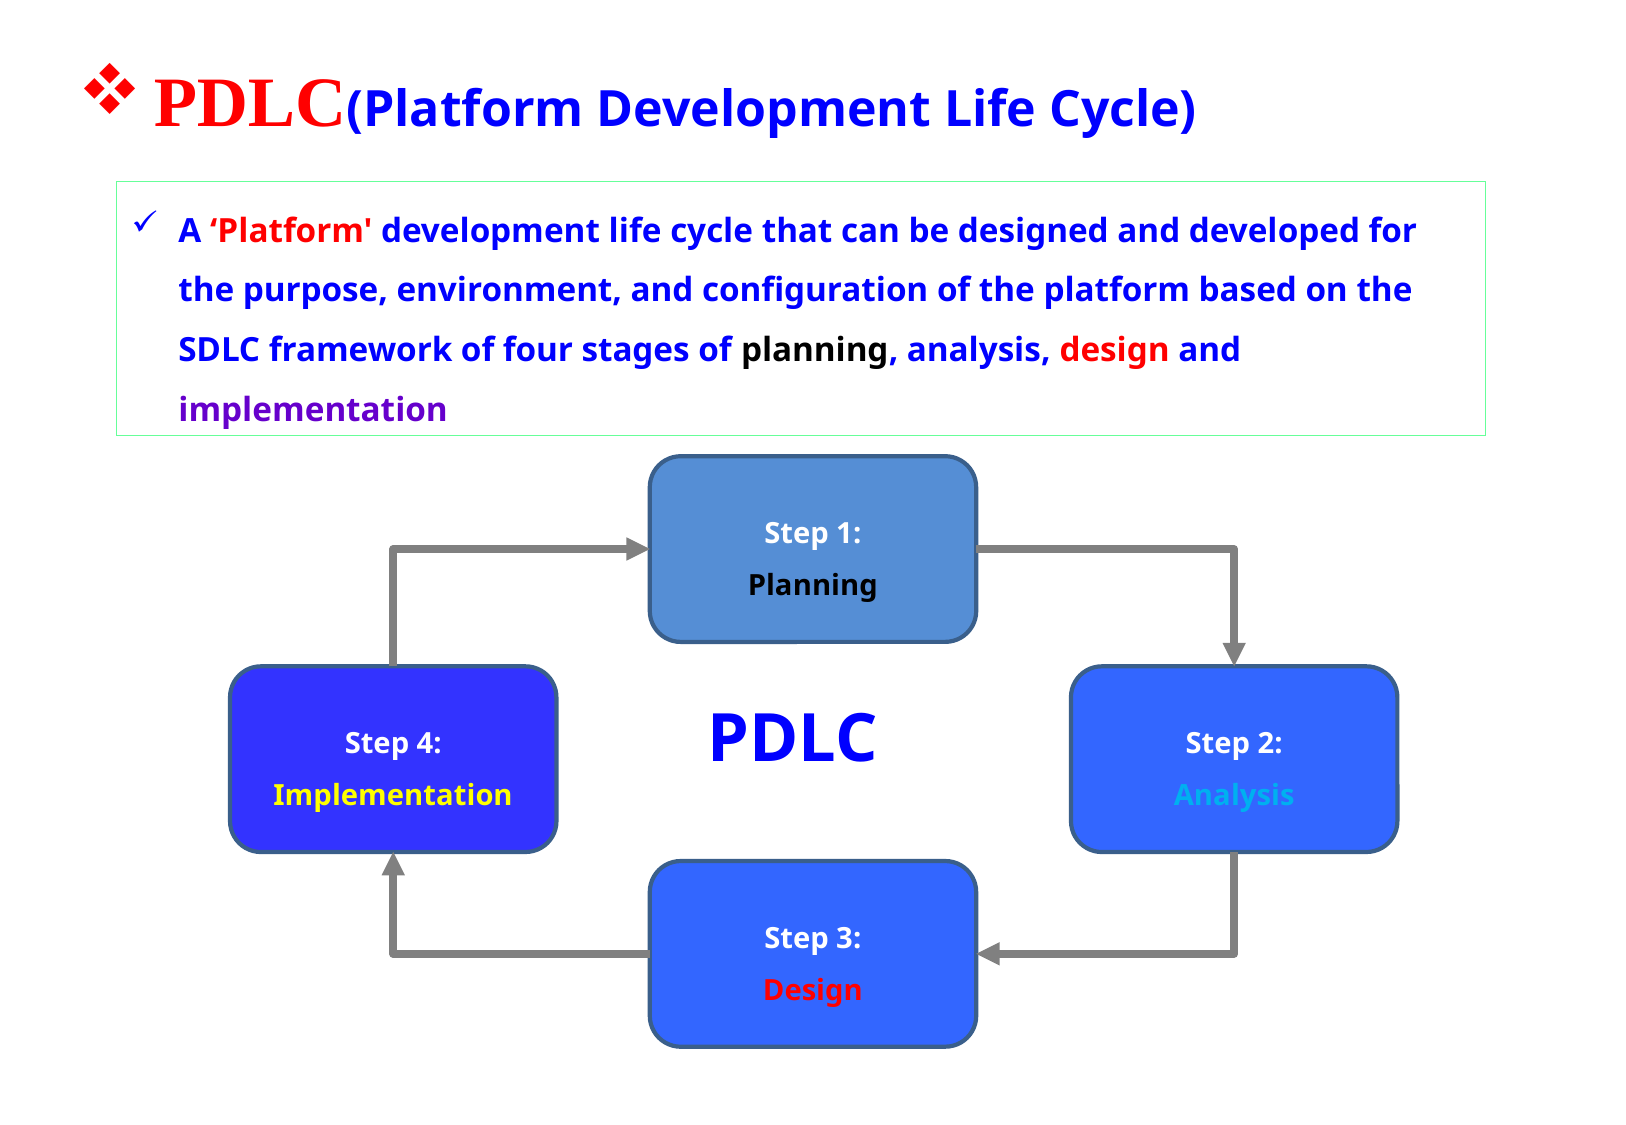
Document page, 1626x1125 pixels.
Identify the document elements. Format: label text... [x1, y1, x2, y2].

text_box PDLC(Platform Development Life Cycle) [64, 48, 1214, 148]
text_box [229, 455, 1398, 1048]
text_box A ‘Platform' development life cycle that can be designed and developed for the purpose, environment, and configuration of the platform based on the SDLC framework of four stages of planning, analysis, design and implementation [116, 181, 1486, 436]
